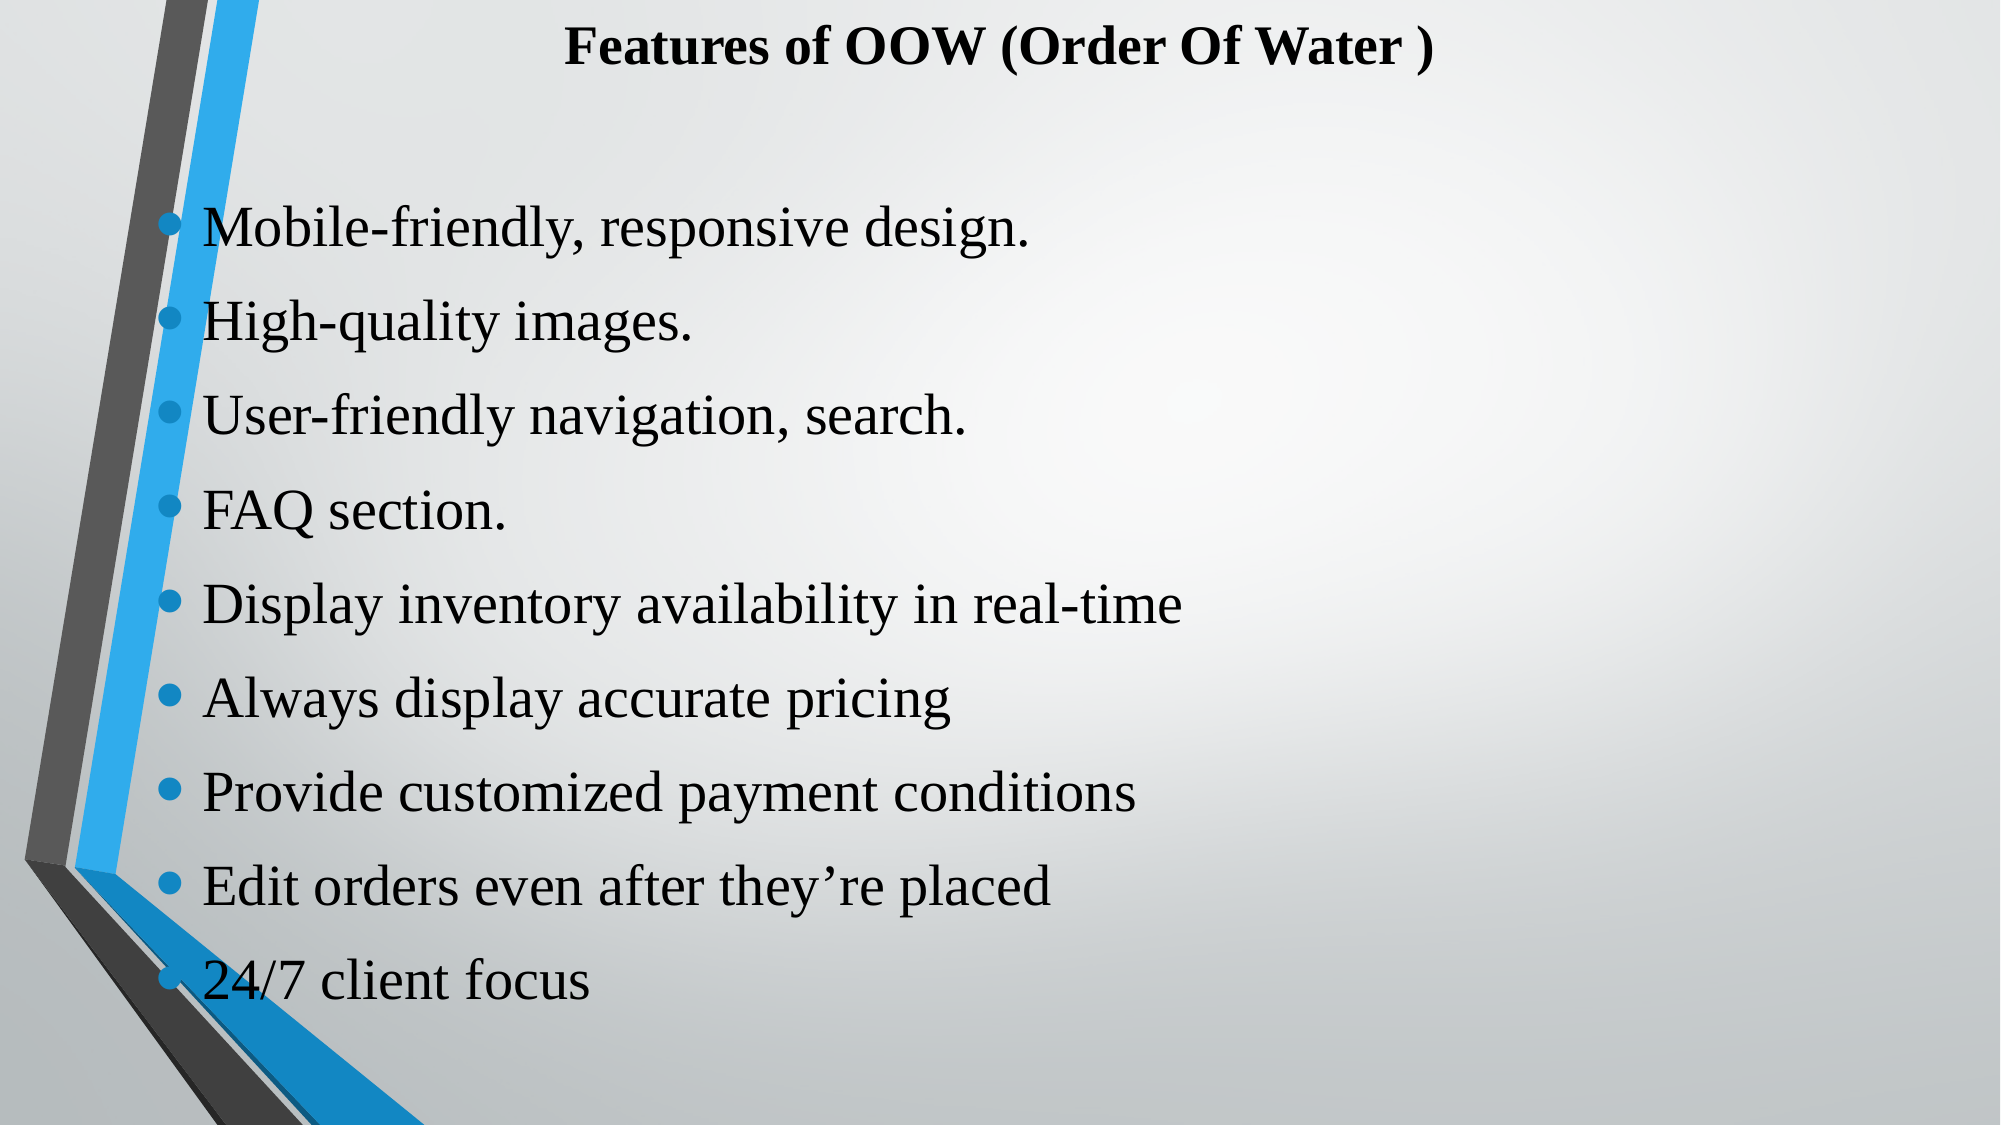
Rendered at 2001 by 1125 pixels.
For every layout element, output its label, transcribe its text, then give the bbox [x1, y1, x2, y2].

list Mobile-friendly, responsive design. High-quality images. User-friendly navigation, search. FAQ section. Display inventory availability in real-time Always display accurate pricing Provide customized payment conditions Edit orders even after they’re placed 24/7 client focus [140, 195, 1866, 910]
title Features of OOW (Order Of Water ) [137, 0, 1863, 218]
